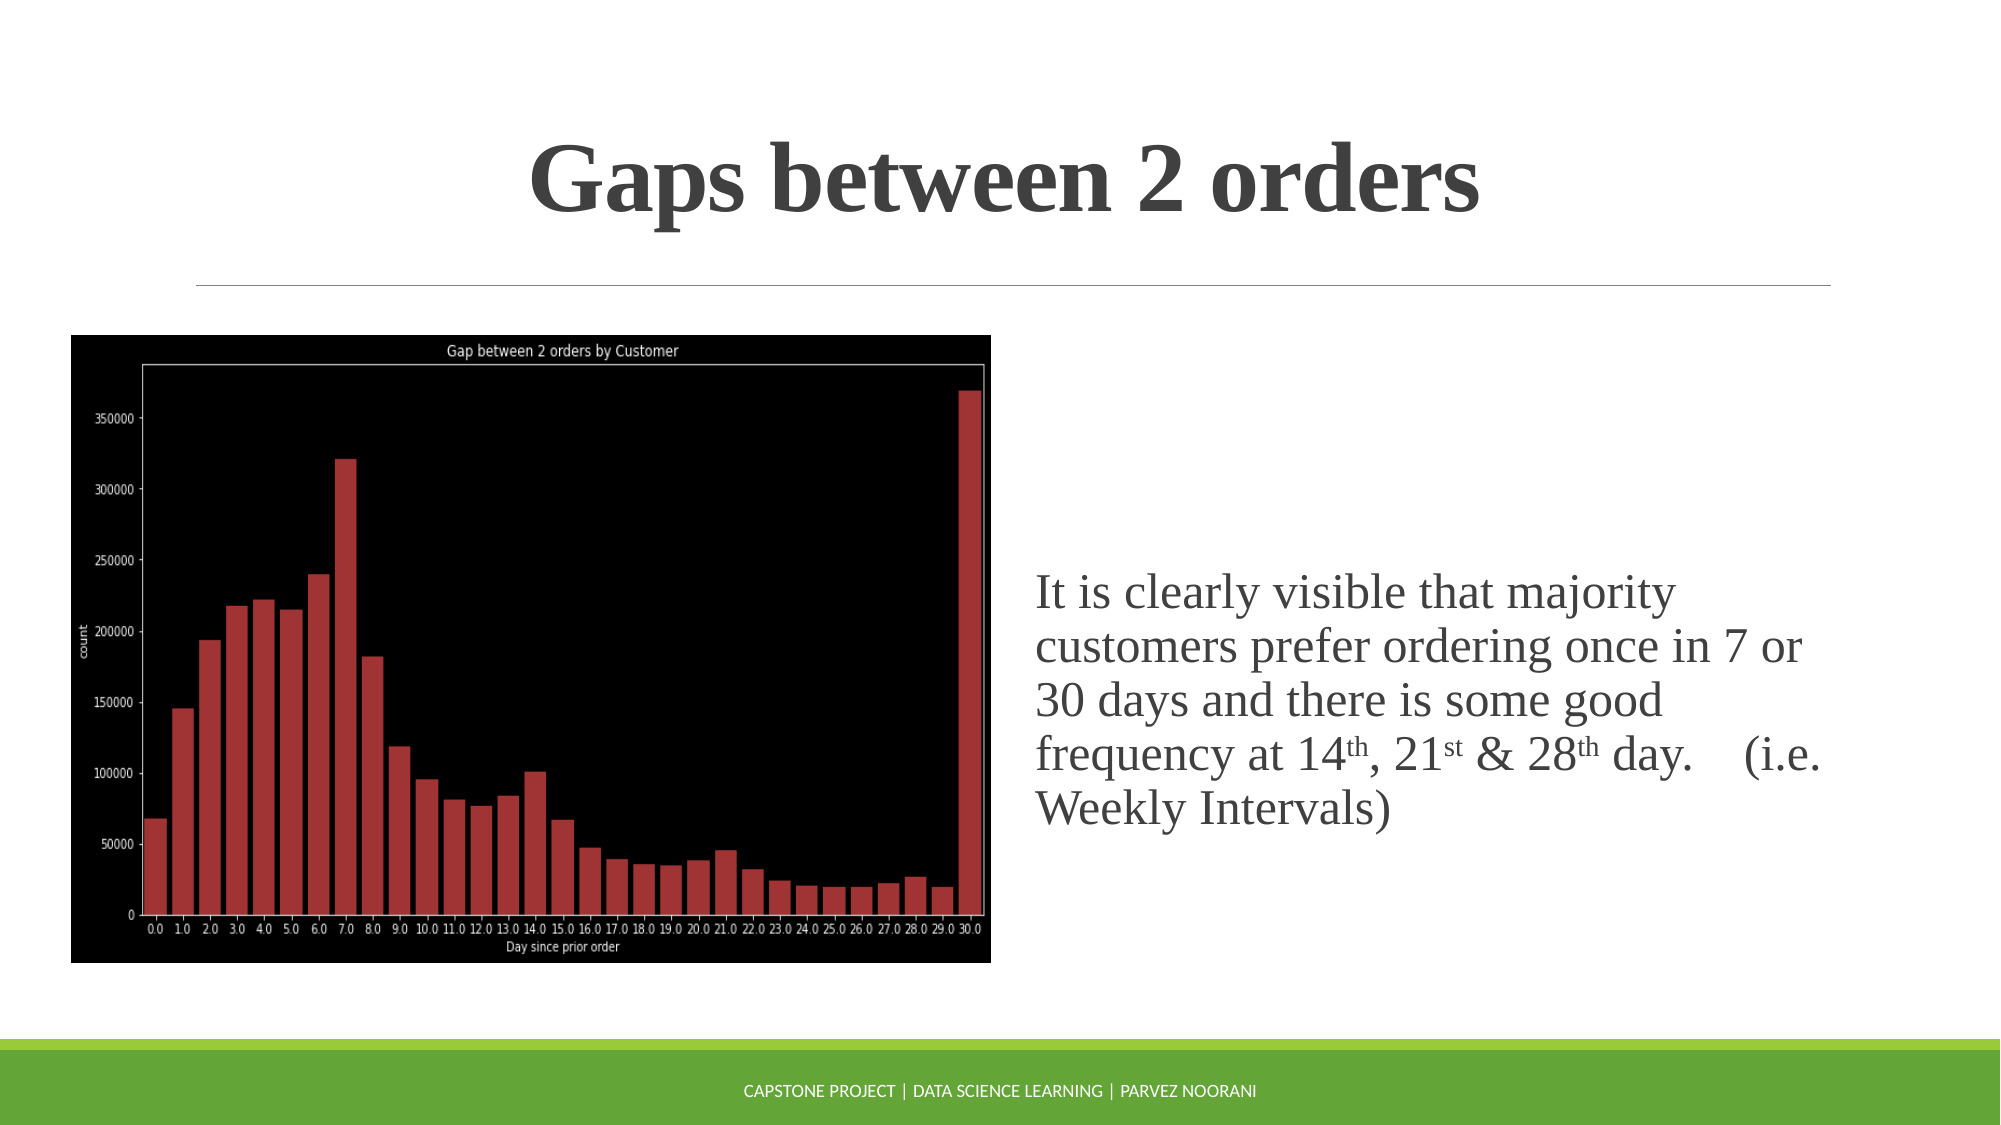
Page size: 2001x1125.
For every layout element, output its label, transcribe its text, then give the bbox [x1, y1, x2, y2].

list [70, 335, 991, 964]
list It is clearly visible that majority customers prefer ordering once in 7 or 30 days and there is some good frequency at 14th, 21st & 28th day. (i.e. Weekly Intervals) [1020, 302, 1830, 963]
footer Capstone Project | Data Science Learning | Parvez Noorani [604, 1059, 1396, 1120]
title Gaps between 2 orders [180, 81, 1830, 240]
